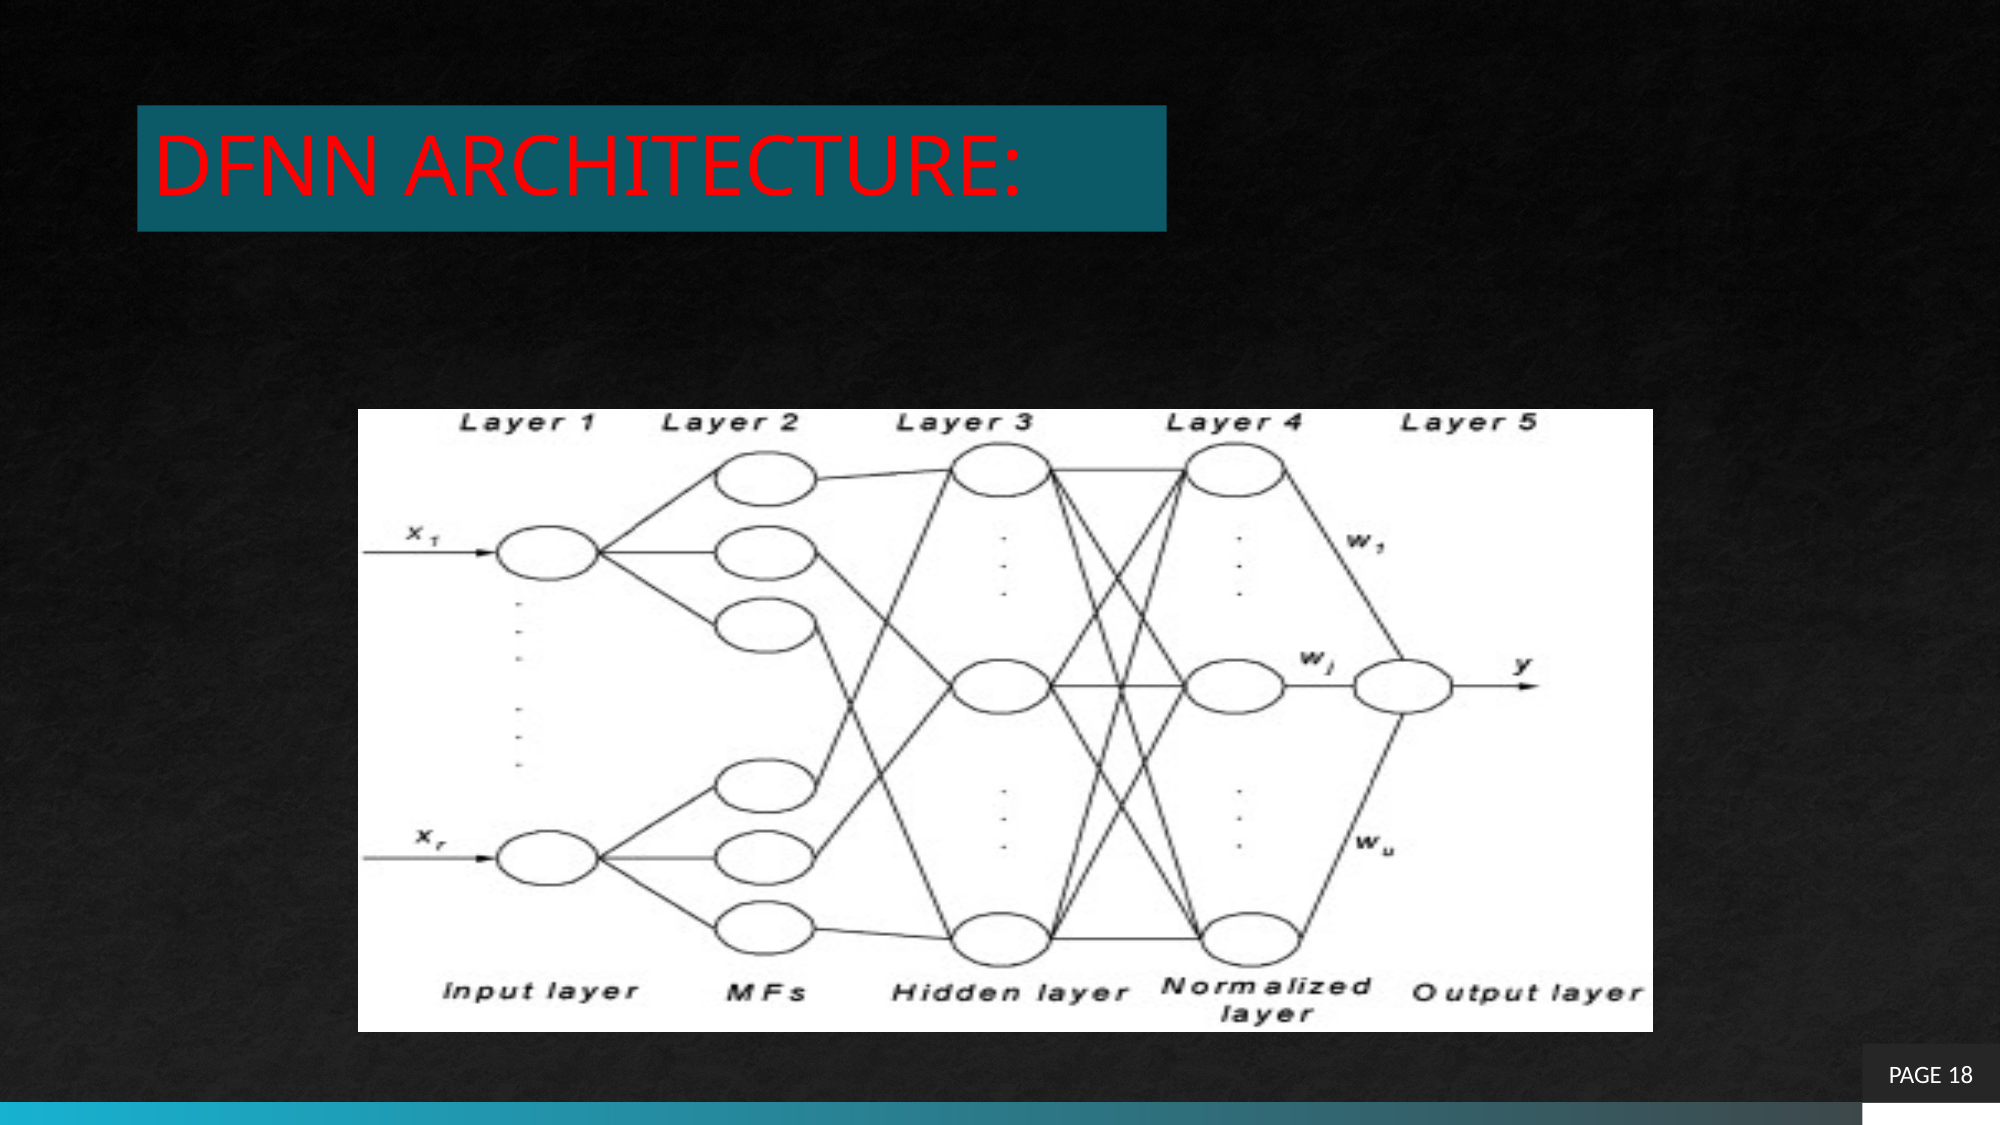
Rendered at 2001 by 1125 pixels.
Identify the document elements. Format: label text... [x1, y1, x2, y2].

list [358, 409, 1653, 1032]
title DFNN ARCHITECTURE: [137, 105, 1167, 232]
picture [0, 0, 2000, 1103]
slide_number PAGE 18 [1862, 1043, 2000, 1103]
